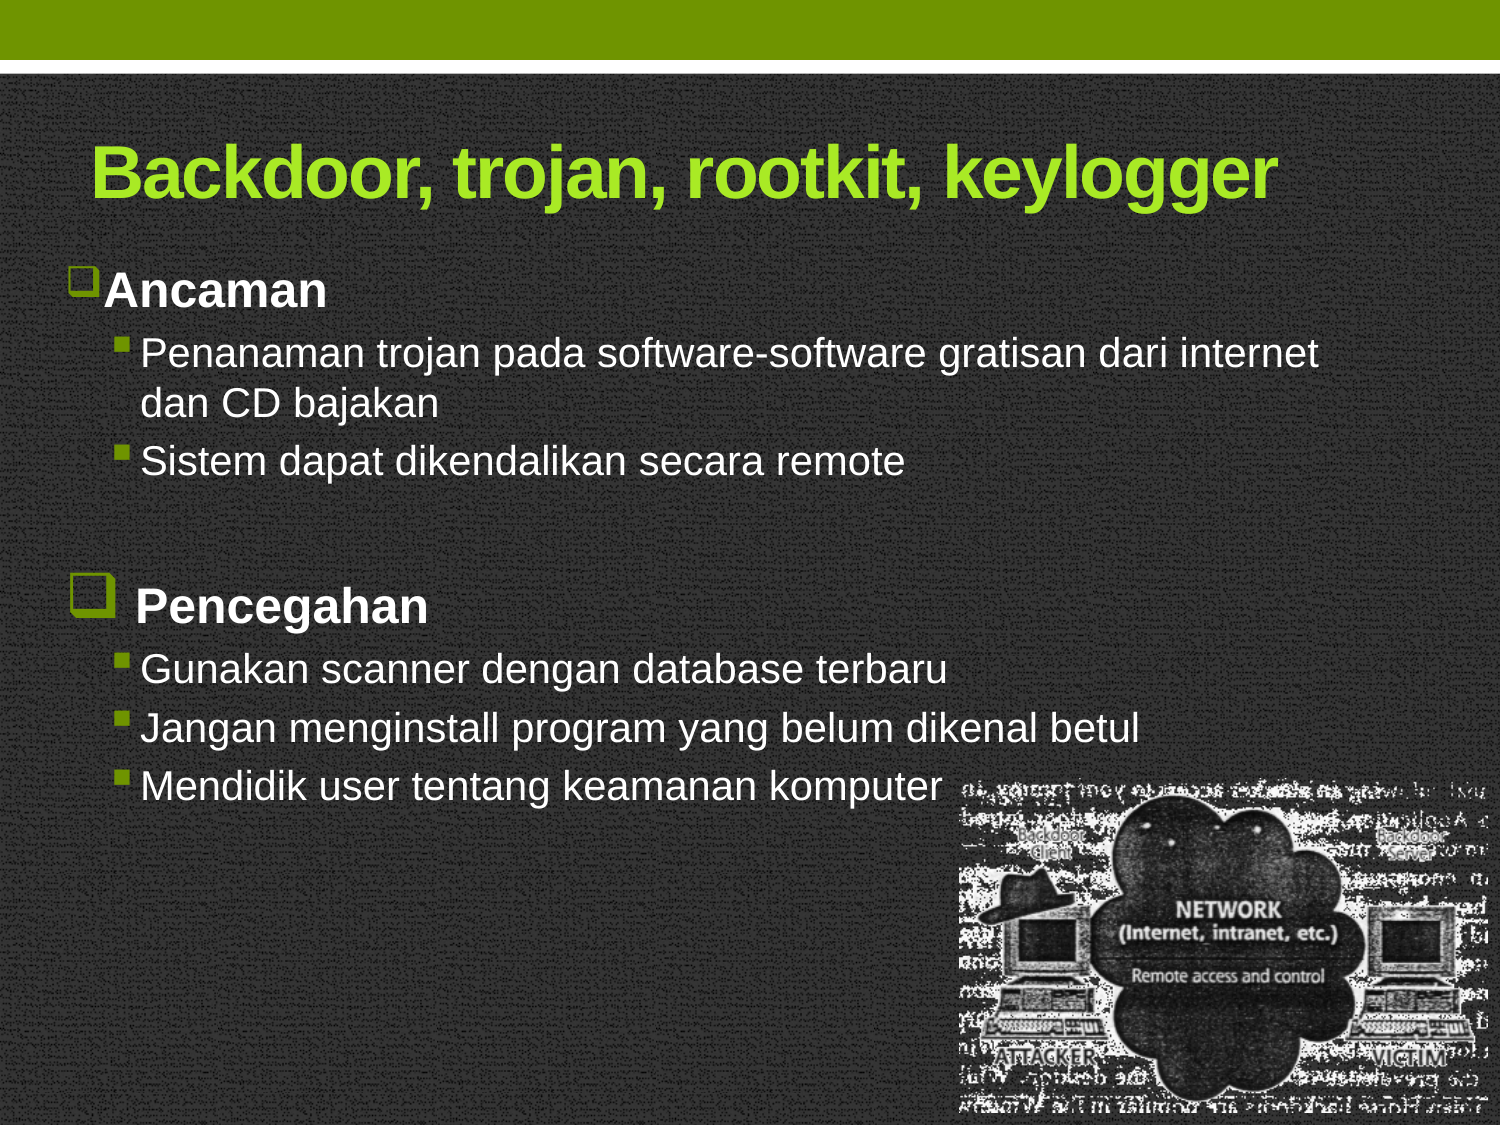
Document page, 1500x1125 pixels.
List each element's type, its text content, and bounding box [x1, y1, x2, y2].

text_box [959, 778, 1488, 1113]
list Ancaman Penanaman trojan pada software-software gratisan dari internet dan CD bajakan Sistem dapat dikendalikan secara remote Pencegahan Gunakan scanner dengan database terbaru Jangan menginstall program yang belum dikenal betul Mendidik user tentang keamanan komputer [50, 249, 1400, 1050]
title Backdoor, trojan, rootkit, keylogger [75, 87, 1425, 250]
